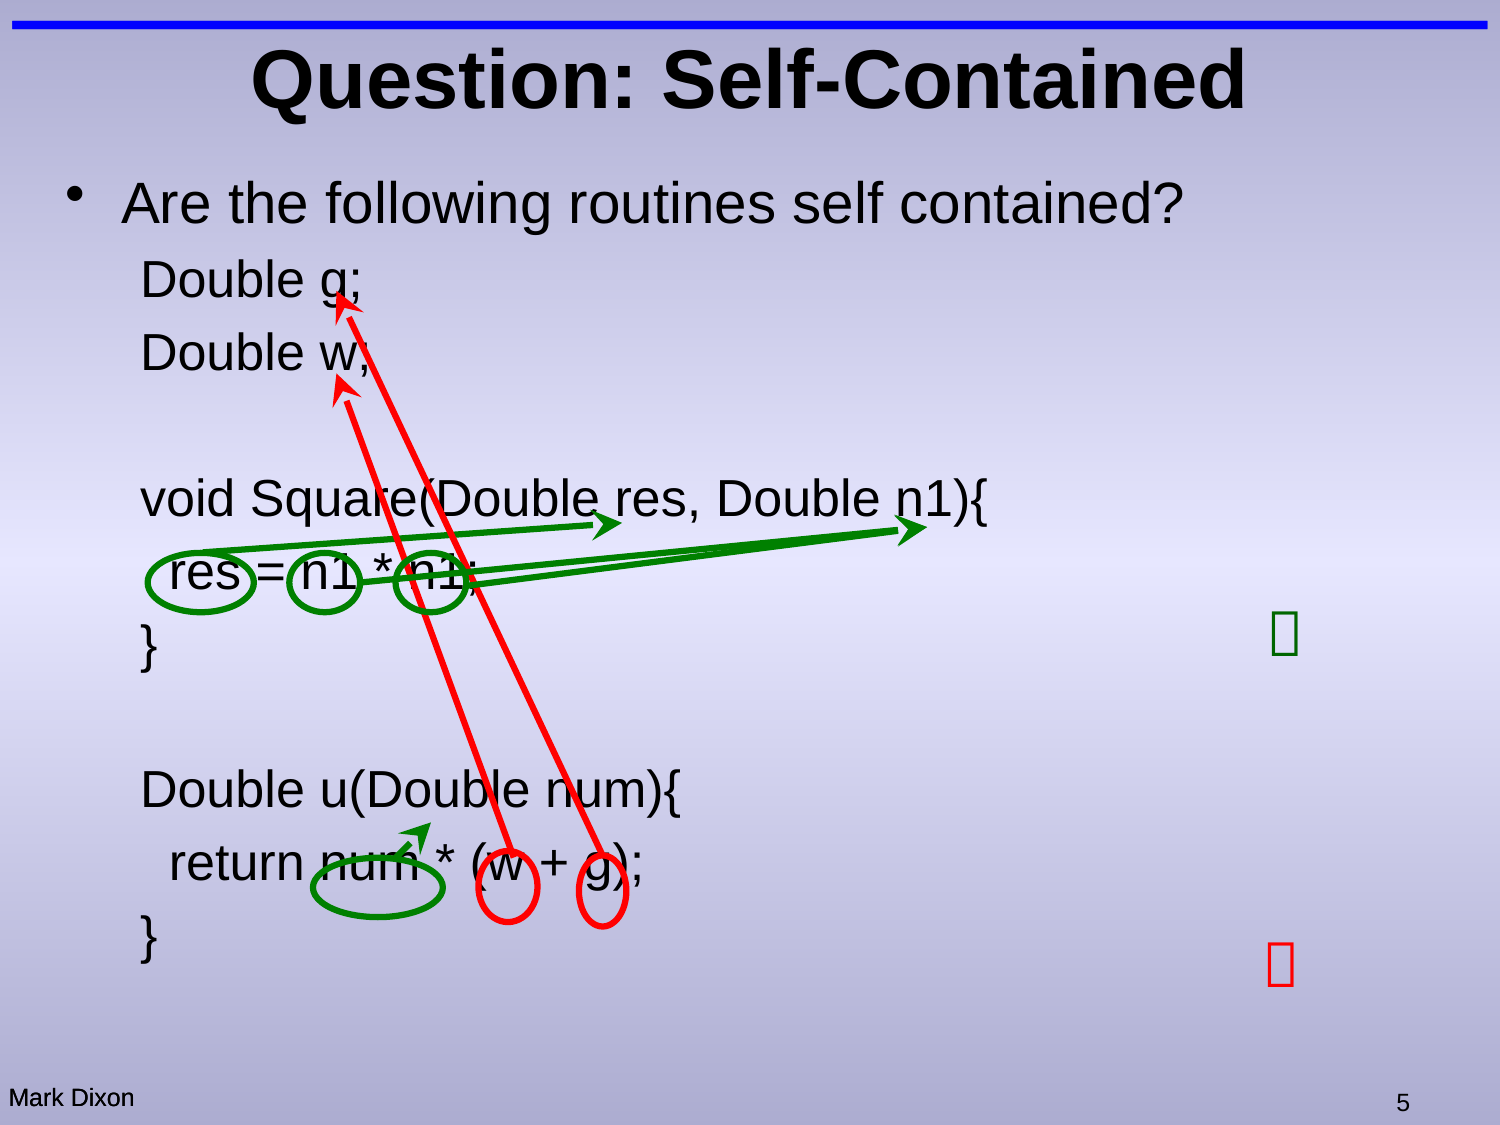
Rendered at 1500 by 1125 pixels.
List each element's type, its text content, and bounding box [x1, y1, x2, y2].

text_box [147, 552, 254, 613]
text_box [312, 857, 443, 918]
text_box [478, 850, 538, 923]
text_box [335, 290, 355, 314]
text_box [289, 552, 361, 613]
text_box [578, 855, 627, 927]
list Are the following routines self contained? Double g; Double w; void Square(Double res, Double n1){ res = n1 * n1; } Double u(Double num){ return num * (w + g); } [50, 157, 1450, 1071]
title Question: Self-Contained [0, 0, 1500, 150]
text_box [395, 552, 467, 613]
text_box [409, 822, 431, 845]
text_box  [1247, 916, 1315, 1008]
text_box  [1251, 586, 1320, 677]
text_box [600, 514, 623, 535]
text_box [905, 519, 928, 540]
text_box [333, 373, 354, 397]
